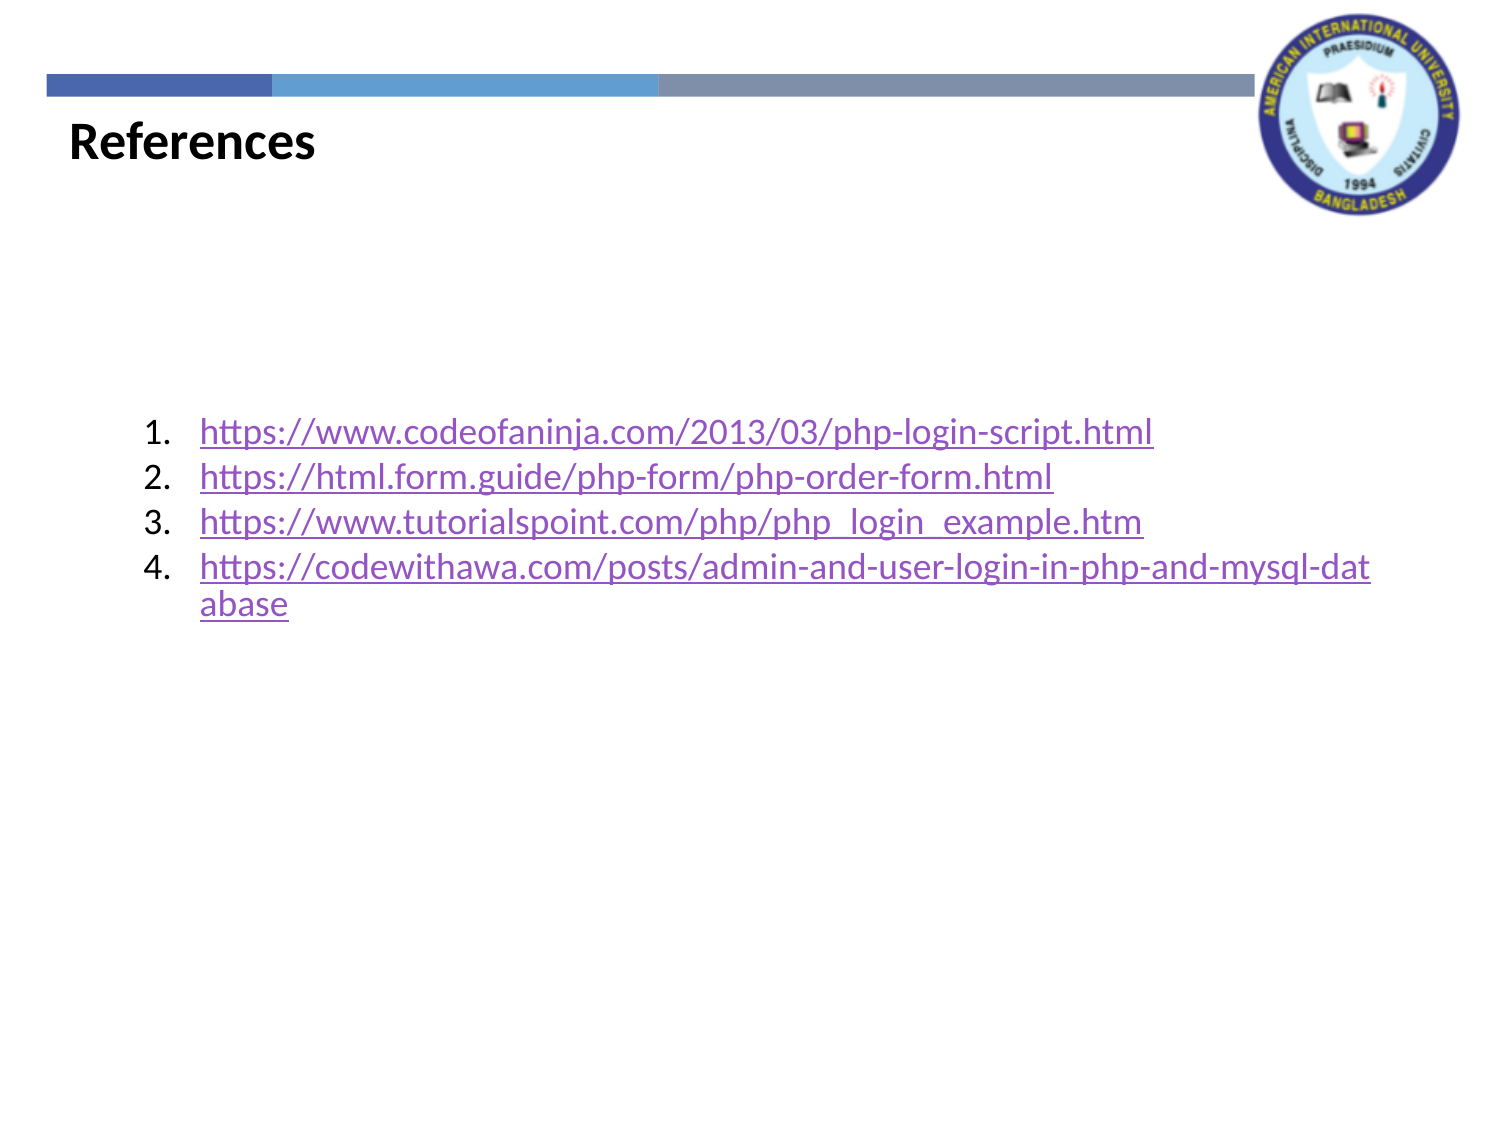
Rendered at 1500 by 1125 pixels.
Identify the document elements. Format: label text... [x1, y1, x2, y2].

picture [1254, 9, 1465, 221]
text_box References [54, 97, 586, 179]
text_box https://www.codeofaninja.com/2013/03/php-login-script.html https://html.form.guide/php-form/php-order-form.html https://www.tutorialspoint.com/php/php_login_example.htm https://codewithawa.com/posts/admin-and-user-login-in-php-and-mysql-database [128, 399, 1395, 595]
